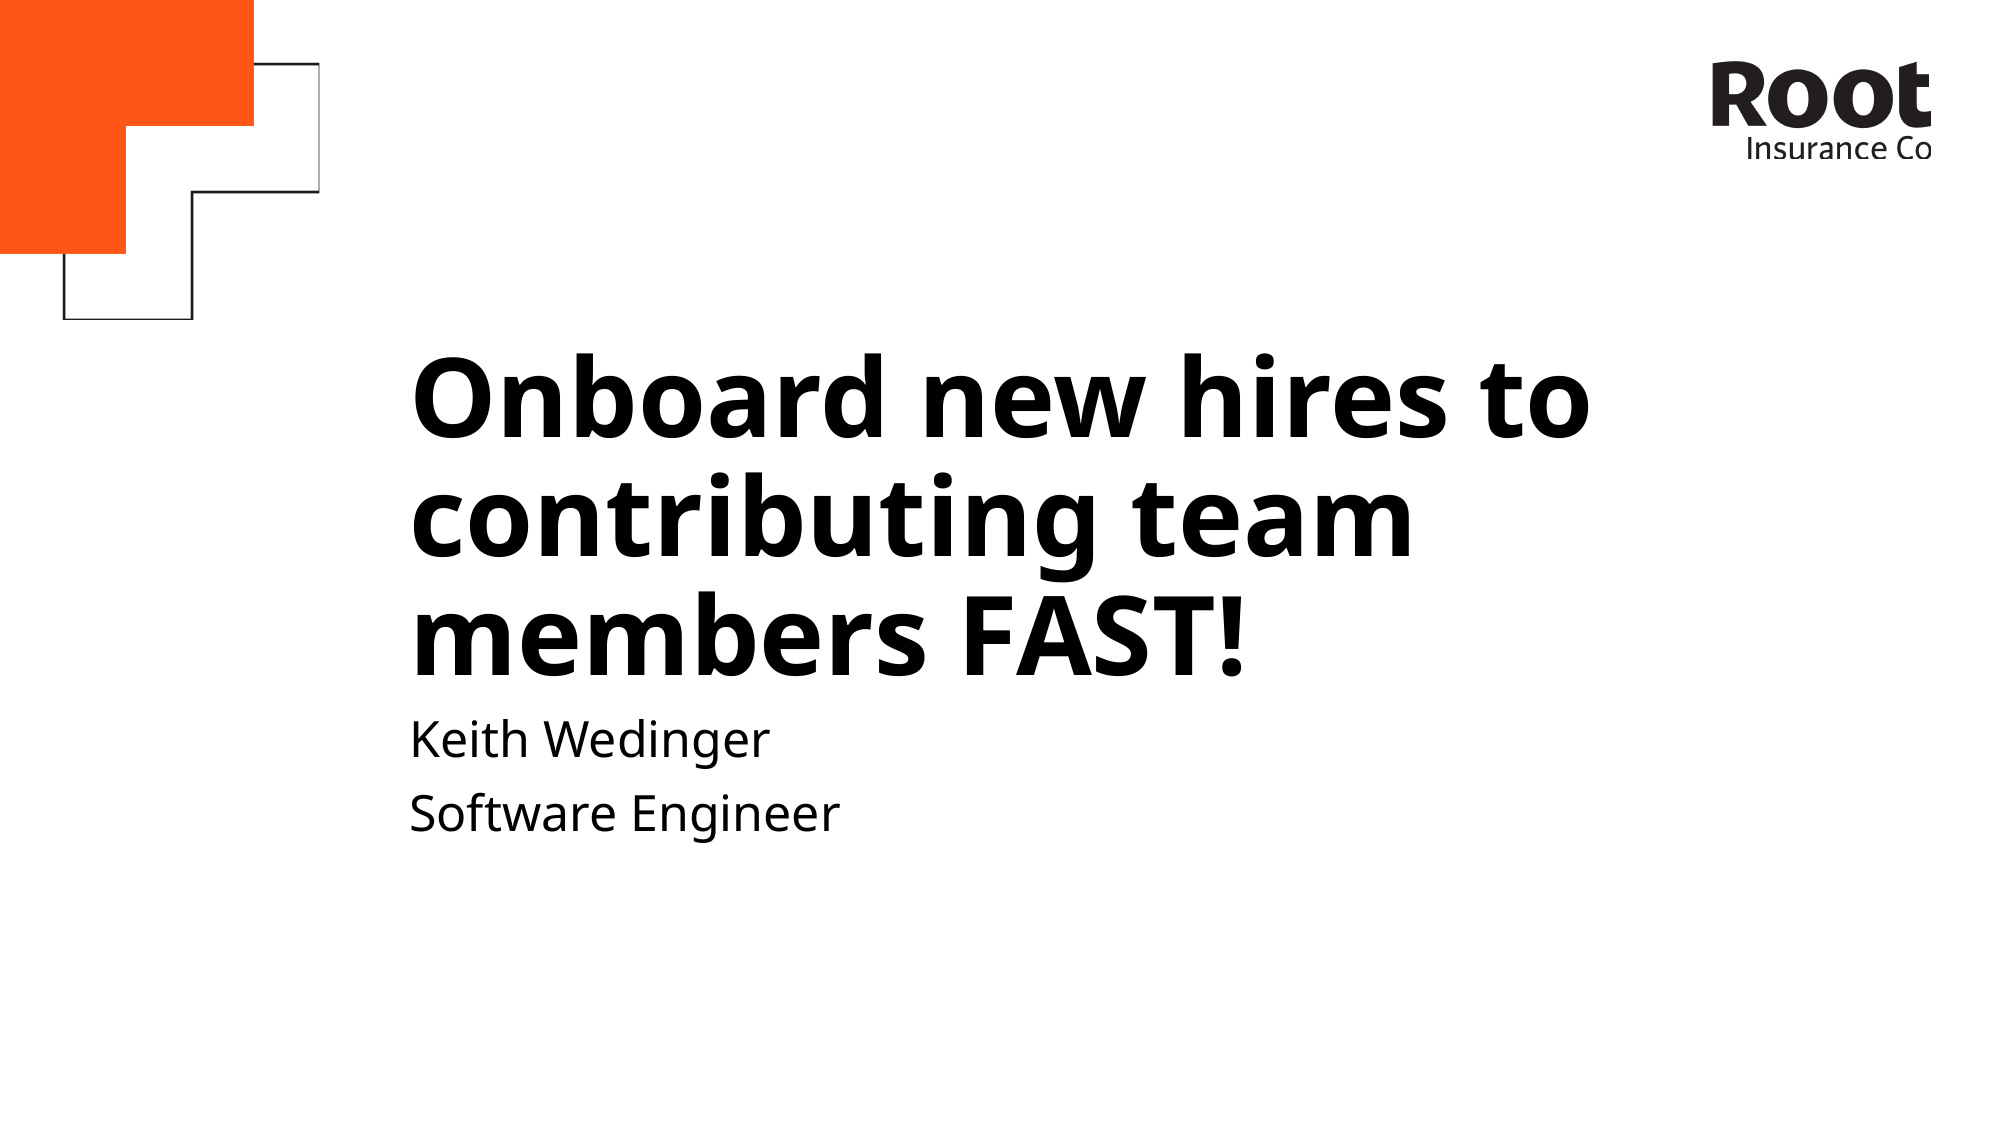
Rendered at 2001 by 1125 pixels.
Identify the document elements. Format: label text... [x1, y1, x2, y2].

title Onboard new hires to contributing team members FAST! [409, 329, 1618, 706]
subtitle Keith Wedinger Software Engineer [409, 706, 1618, 892]
